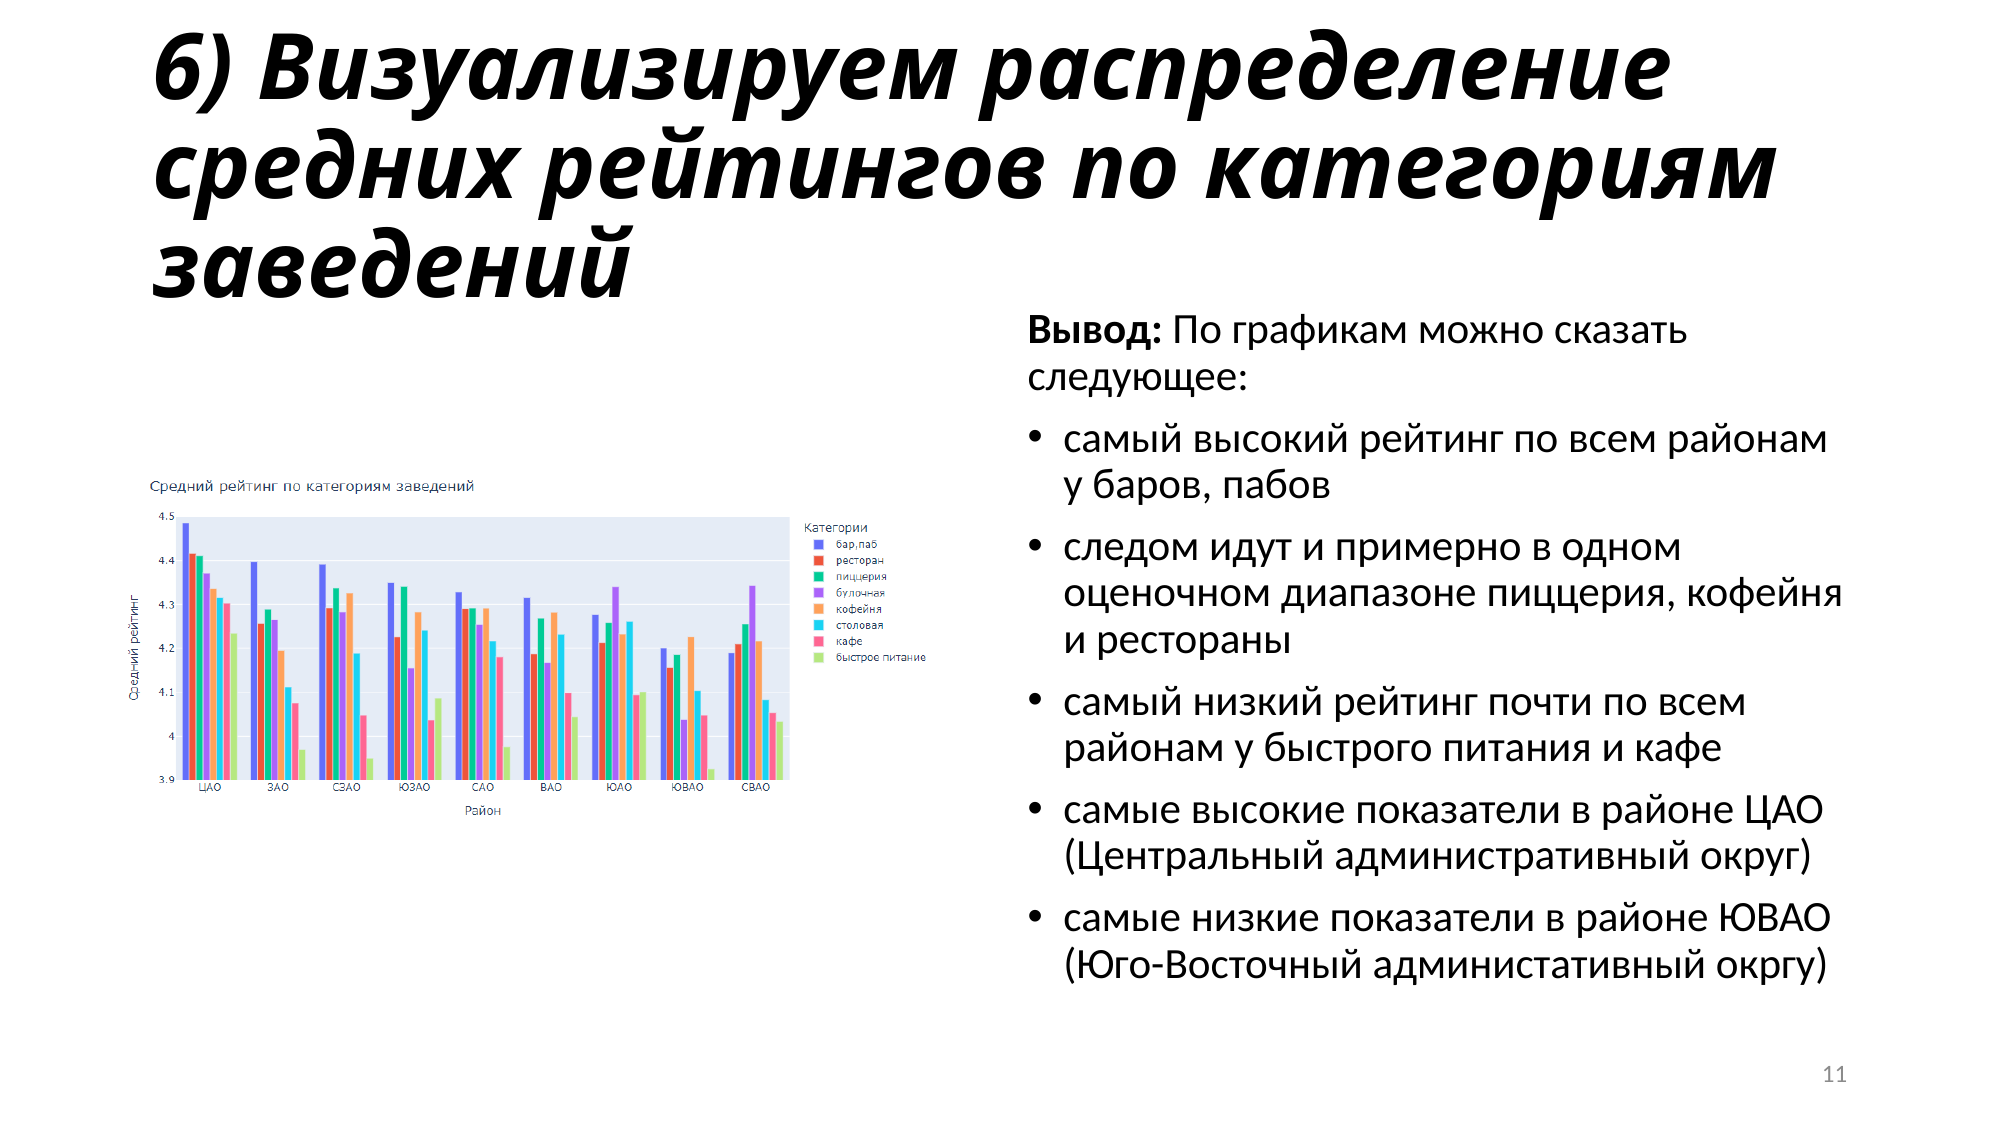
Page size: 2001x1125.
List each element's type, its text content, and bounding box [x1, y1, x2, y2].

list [94, 467, 945, 845]
title 6) Визуализируем распределение средних рейтингов по категориям заведений [137, 59, 1863, 278]
list Вывод: По графикам можно сказать следующее: самый высокий рейтинг по всем районам у баров, пабов следом идут и примерно в одном оценочном диапазоне пиццерия, кофейня и рестораны самый низкий рейтинг почти по всем районам у быстрого питания и кафе самые высокие показатели в районе ЦАО (Центральный административный округ) самые низкие показатели в районе ЮВАО (Юго-Восточный администативный окргу) [1012, 299, 1863, 1014]
slide_number 11 [1412, 1042, 1863, 1103]
